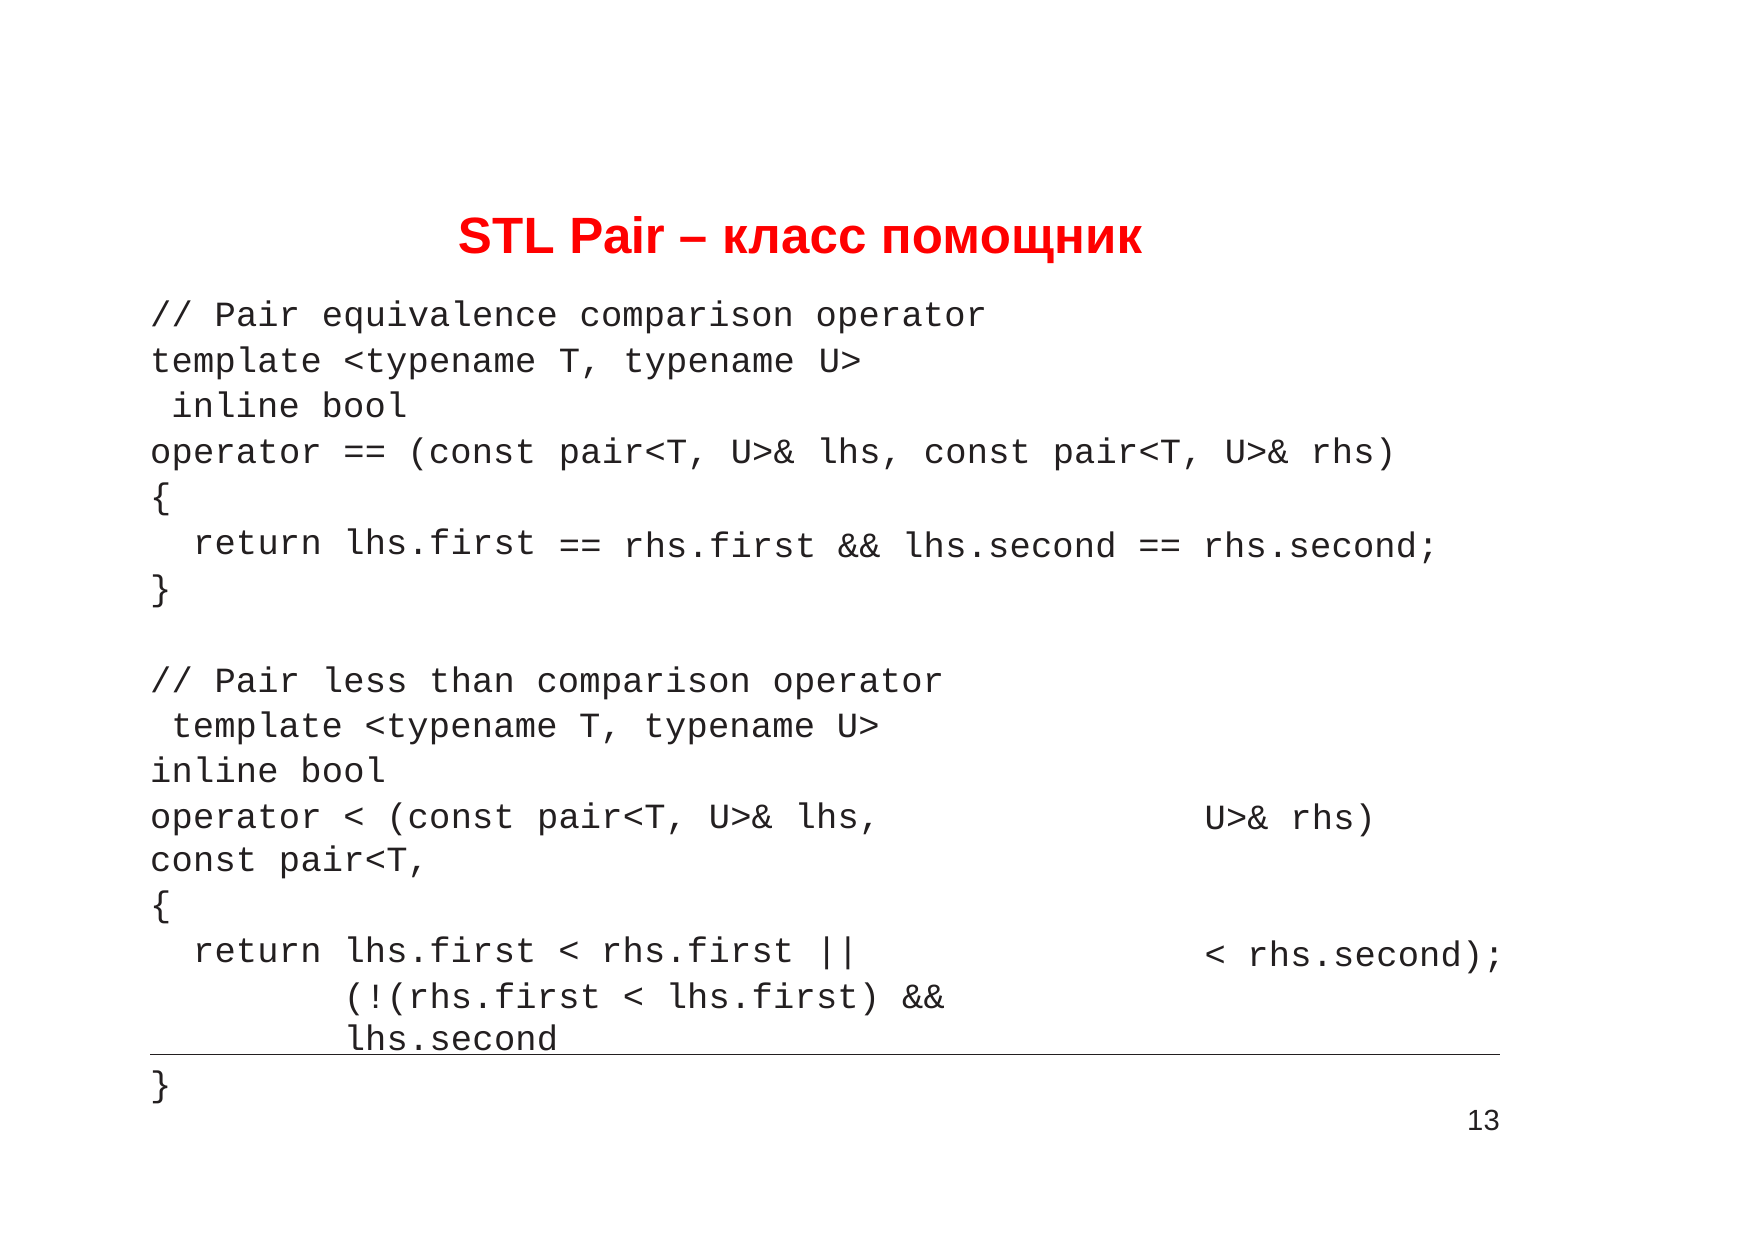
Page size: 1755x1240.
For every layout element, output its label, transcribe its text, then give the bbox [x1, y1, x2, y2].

text_box // Pair less than comparison operator template <typename T, typename U> inline bool operator < (const pair<T, U>& lhs, const pair<T, { return lhs.first < rhs.first || (!(rhs.first < lhs.first) && lhs.second } [148, 651, 1186, 1104]
text_box template <typename inline bool operator == (const { return lhs.first } [148, 331, 540, 608]
text_box < rhs.second); [1202, 928, 1509, 974]
text_box U>& rhs) [1202, 791, 1379, 837]
text_box pair<T, U>& lhs, const pair<T, U>& rhs) == rhs.first && lhs.second == rhs.second; [556, 425, 1444, 565]
slide_number 13 [1460, 1099, 1507, 1240]
text_box // Pair equivalence comparison operator U> [148, 286, 992, 380]
title STL Pair – класс помощник [455, 200, 1195, 410]
